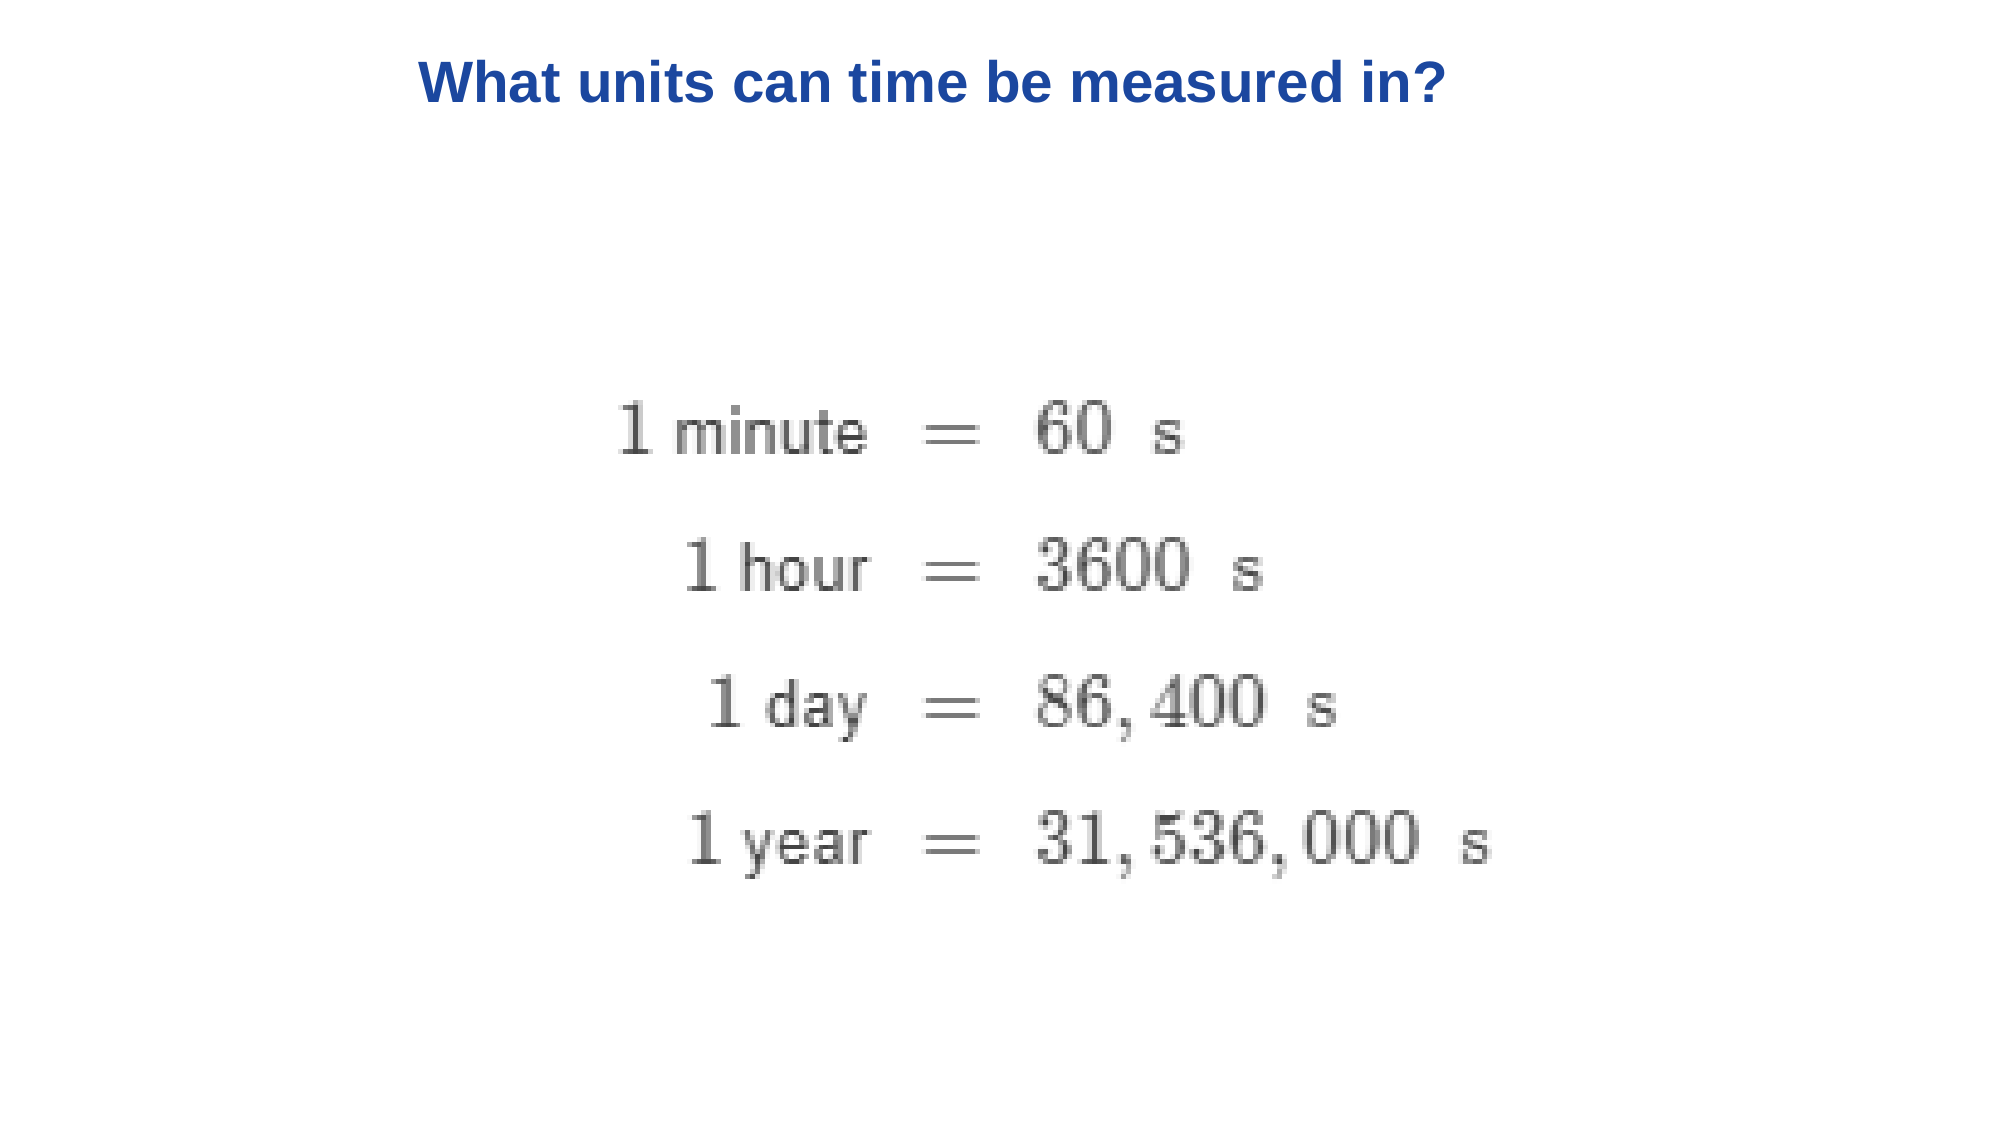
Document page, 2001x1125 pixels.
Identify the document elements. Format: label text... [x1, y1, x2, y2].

text_box What units can time be measured in? [322, 37, 1545, 122]
picture [536, 318, 1639, 928]
